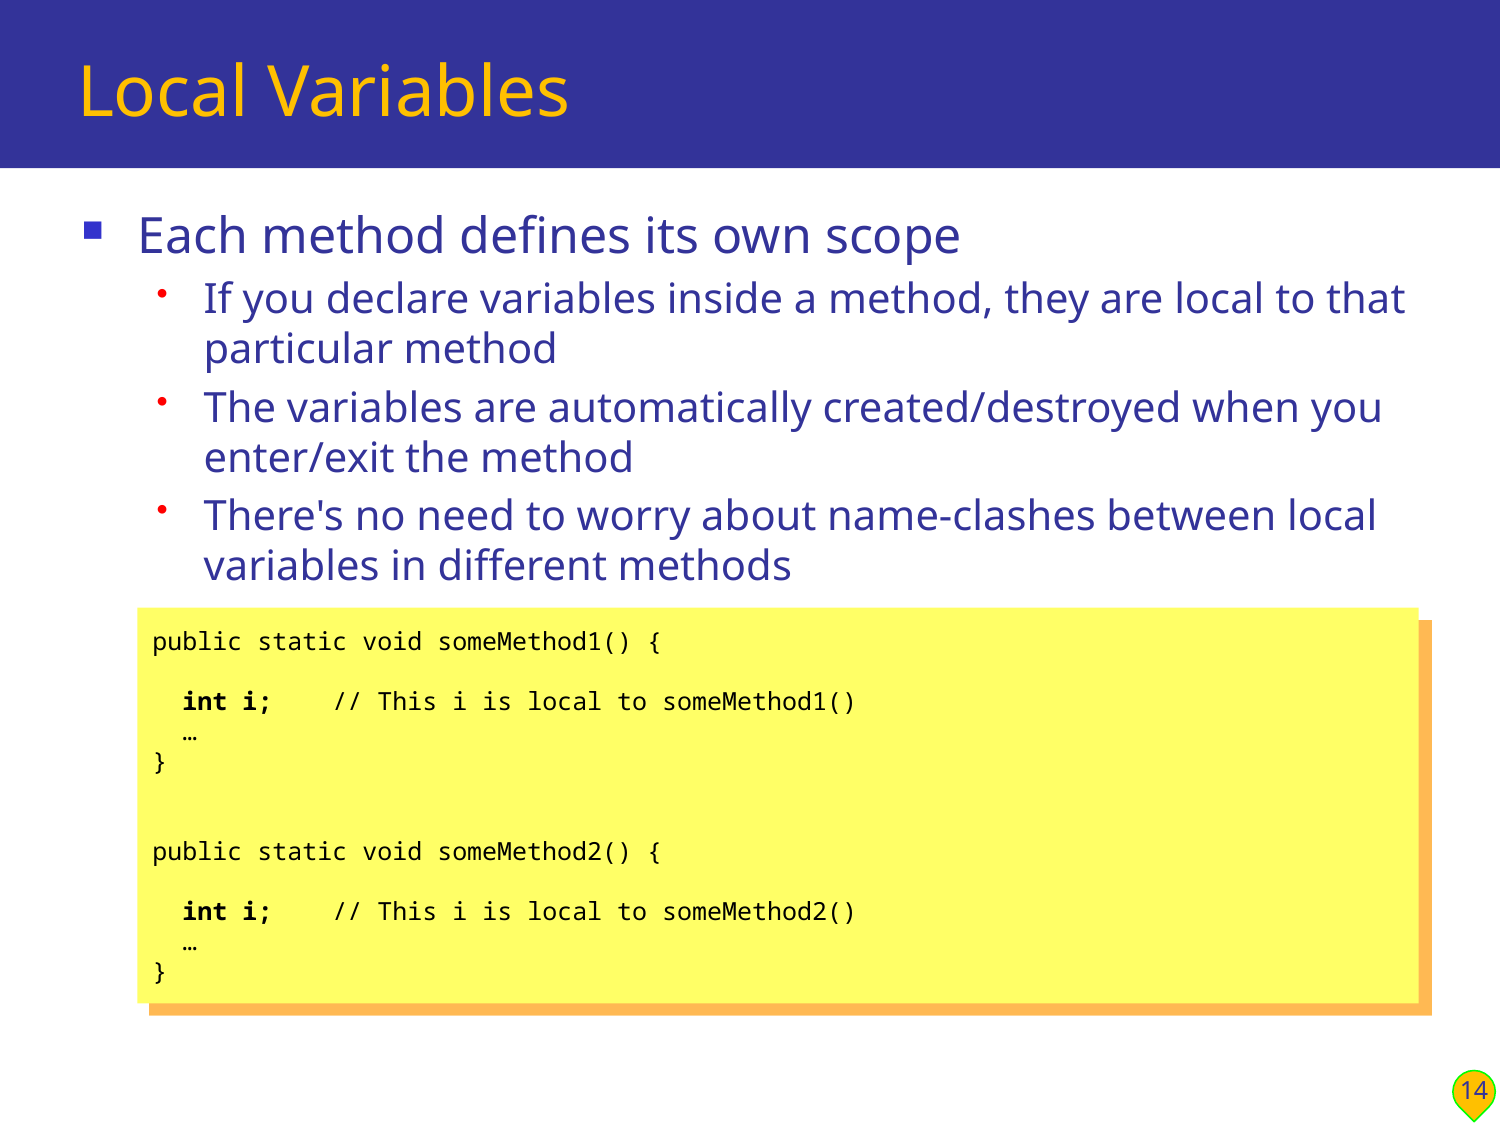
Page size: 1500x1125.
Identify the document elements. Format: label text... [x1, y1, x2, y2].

list Each method defines its own scope If you declare variables inside a method, they are local to that particular method The variables are automatically created/destroyed when you enter/exit the method There's no need to worry about name-clashes between local variables in different methods [66, 196, 1460, 1007]
text_box public static void someMethod1() { int i; // This i is local to someMethod1() … } public static void someMethod2() { int i; // This i is local to someMethod2() … } [137, 607, 1419, 1004]
title Local Variables [61, 24, 1465, 139]
footer 14 [1431, 1040, 1500, 1117]
